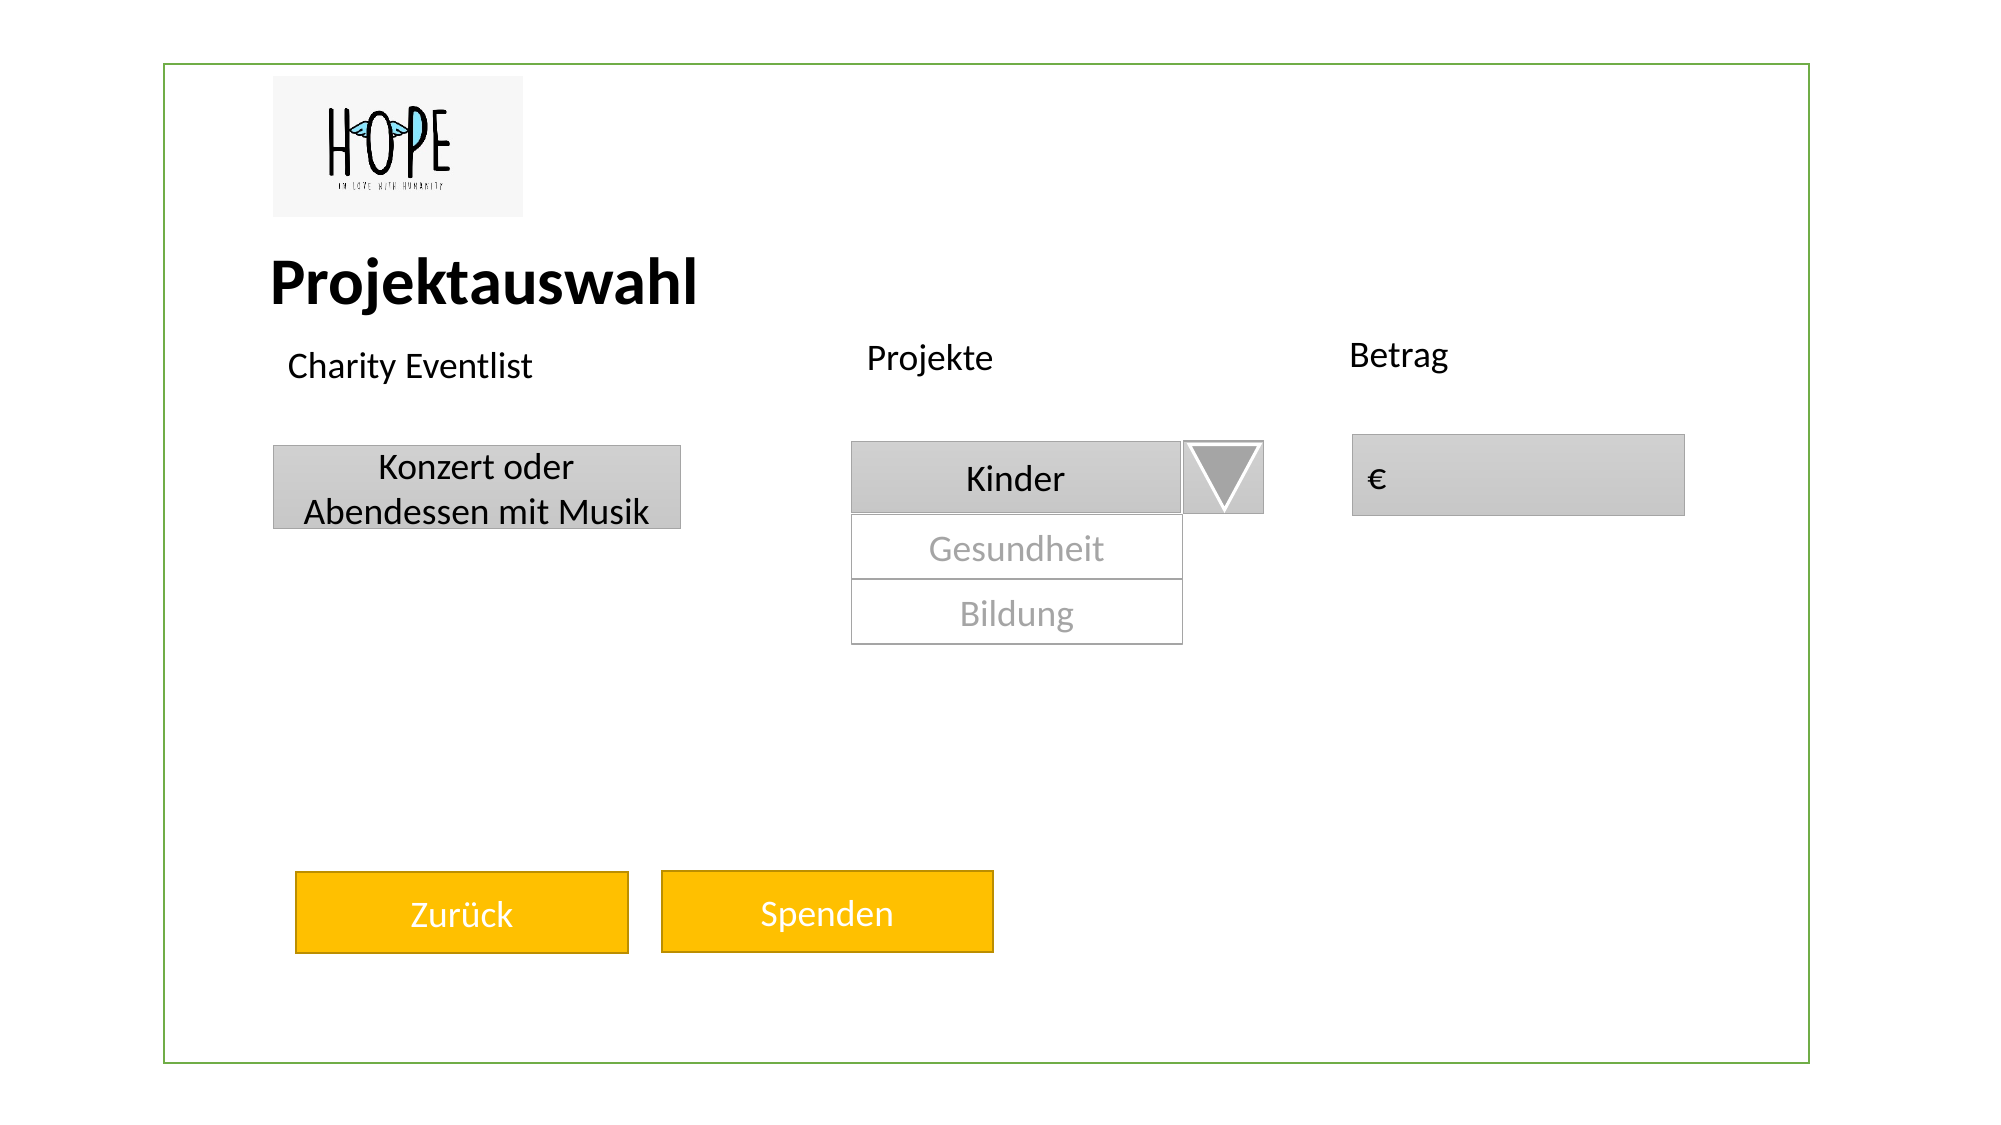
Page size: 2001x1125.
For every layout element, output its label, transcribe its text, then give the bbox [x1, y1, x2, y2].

text_box Projektauswahl [180, 230, 931, 325]
text_box Konzert oder Abendessen mit Musik [273, 445, 681, 529]
text_box Bildung [851, 580, 1183, 644]
text_box € [1352, 434, 1685, 516]
text_box Charity Eventlist [273, 333, 606, 393]
text_box [1186, 443, 1263, 514]
text_box Betrag [1334, 322, 1464, 383]
text_box [163, 63, 1810, 1064]
picture [273, 76, 523, 217]
text_box Zurück [295, 871, 629, 954]
text_box Gesundheit [851, 514, 1183, 580]
text_box Projekte [852, 325, 1009, 386]
text_box [1183, 440, 1264, 514]
